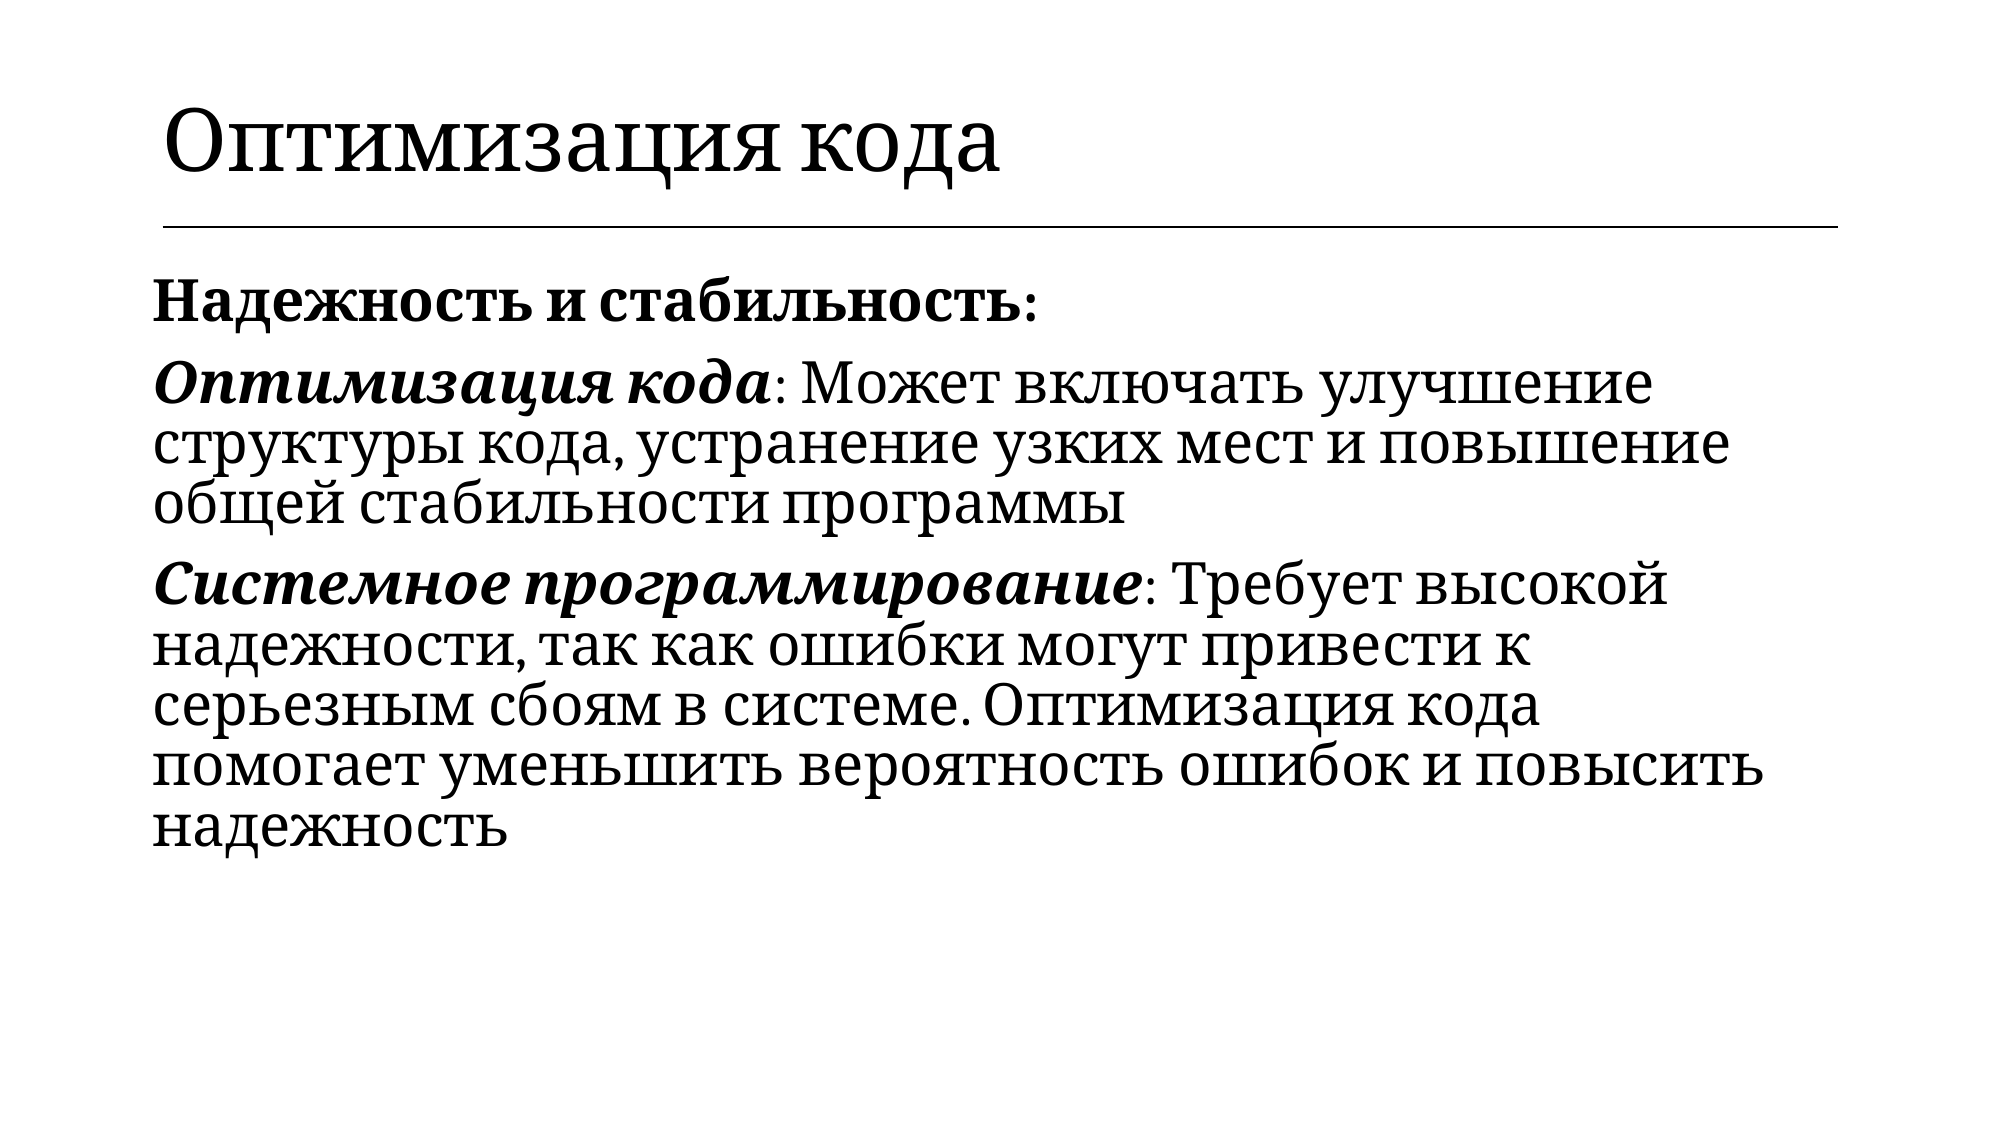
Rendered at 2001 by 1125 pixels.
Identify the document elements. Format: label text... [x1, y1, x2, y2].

table_header Оптимизация кода [163, 60, 1838, 226]
list Надежность и стабильность: Оптимизация кода: Может включать улучшение структуры кода, устранение узких мест и повышение общей стабильности программы Системное программирование: Требует высокой надежности, так как ошибки могут привести к серьезным сбоям в системе. Оптимизация кода помогает уменьшить вероятность ошибок и повысить надежность [137, 266, 1838, 1107]
